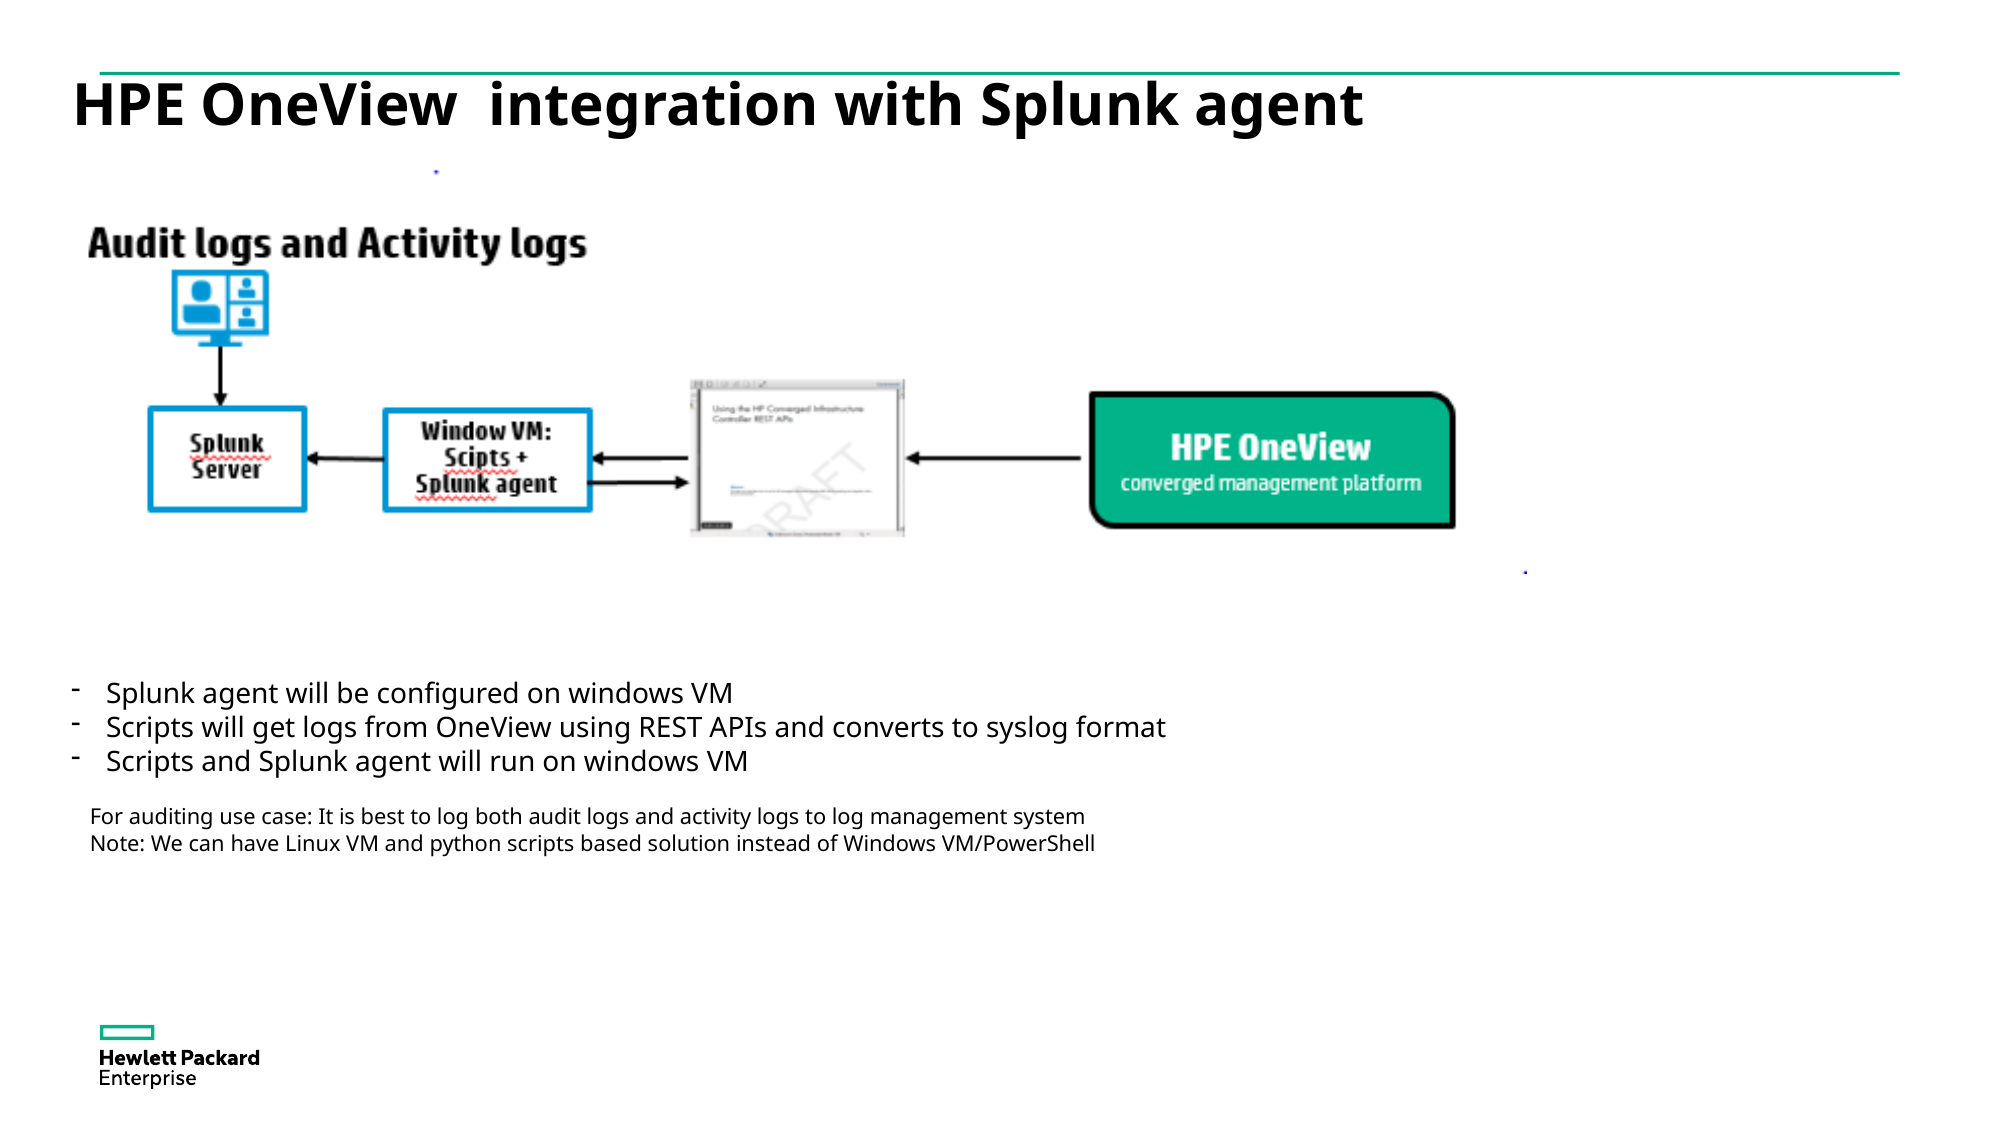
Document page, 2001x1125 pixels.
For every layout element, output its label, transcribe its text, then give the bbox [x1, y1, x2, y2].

title HPE OneView integration with Splunk agent [71, 75, 1848, 170]
text_box Splunk agent will be configured on windows VM Scripts will get logs from OneView using REST APIs and converts to syslog format Scripts and Splunk agent will run on windows VM For auditing use case: It is best to log both audit logs and activity logs to log management system Note: We can have Linux VM and python scripts based solution instead of Windows VM/PowerShell [0, 668, 1383, 863]
picture [71, 169, 1527, 574]
